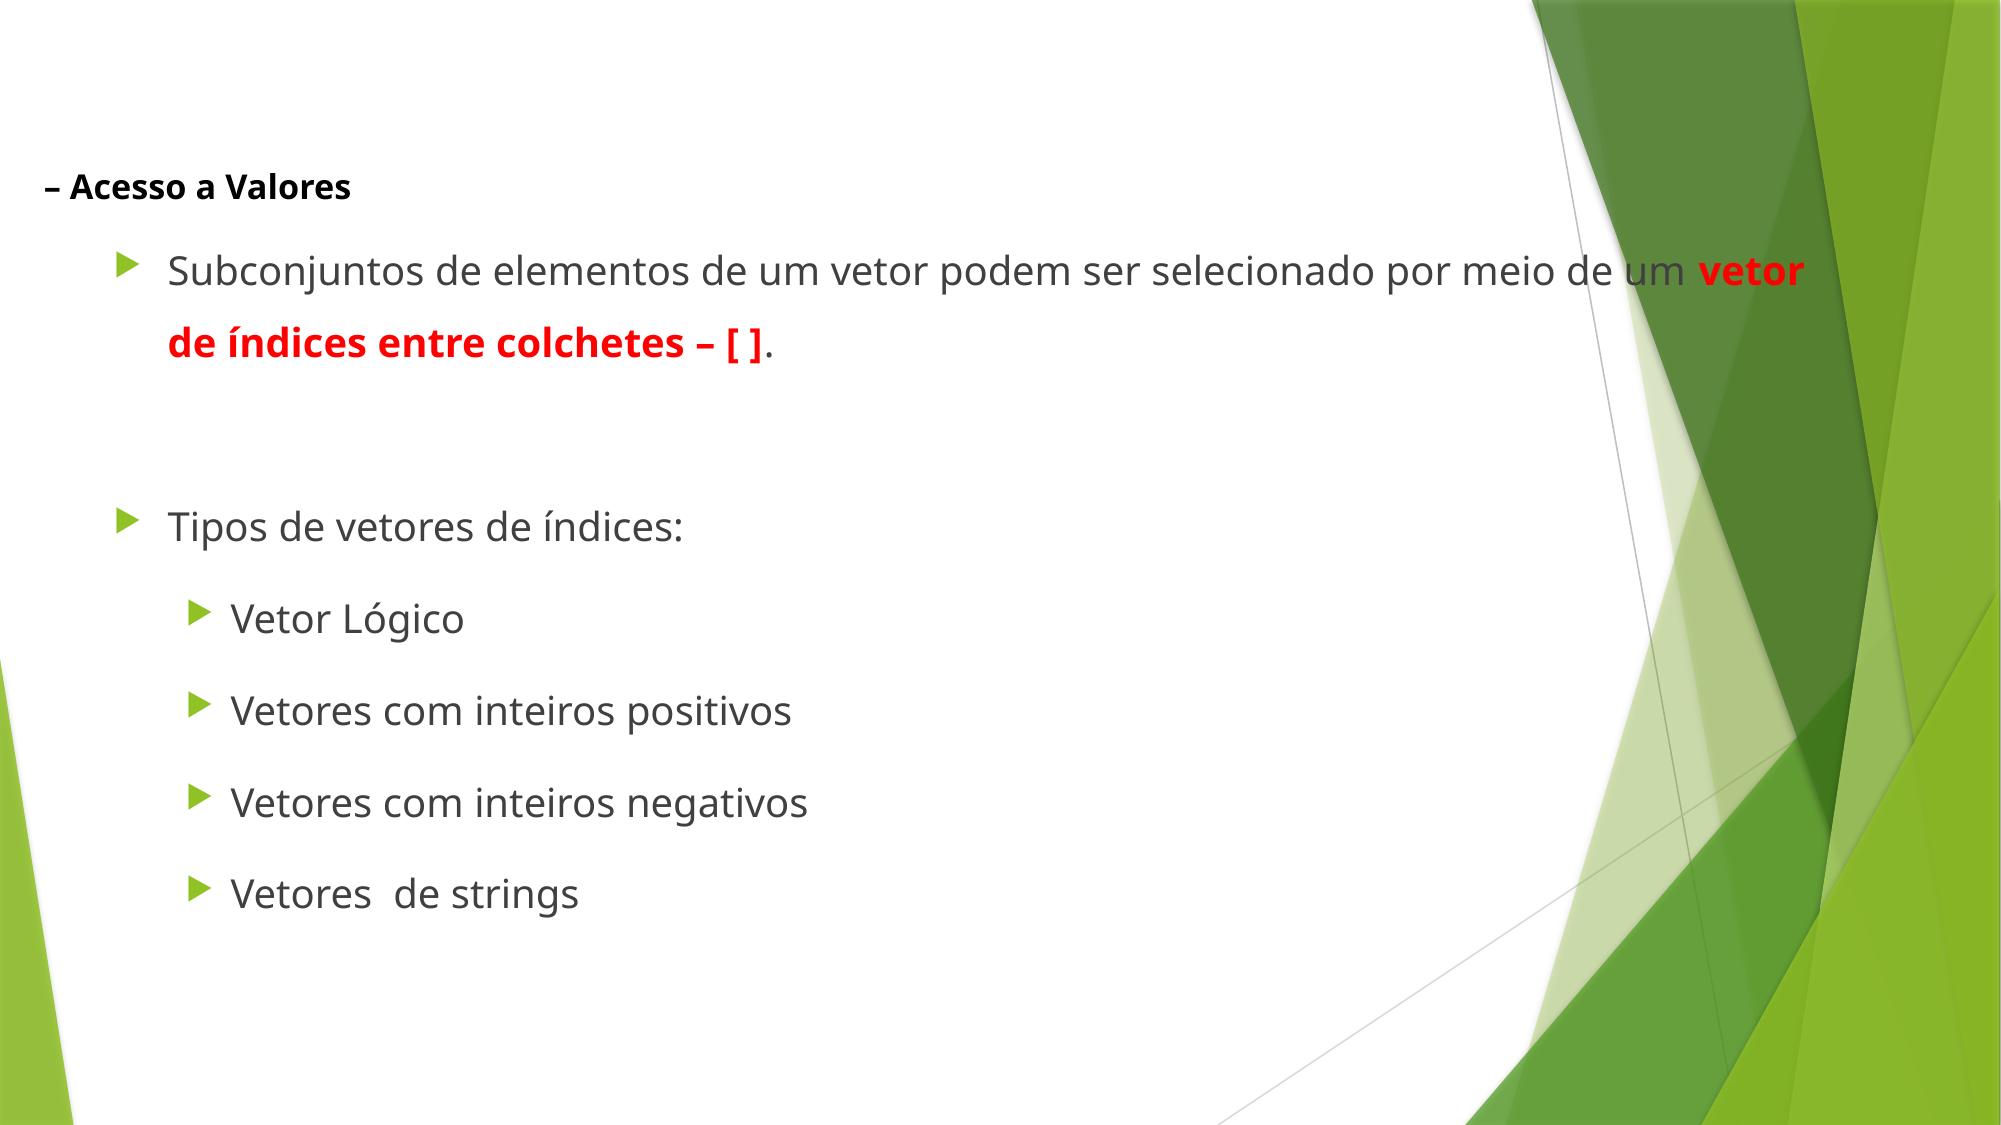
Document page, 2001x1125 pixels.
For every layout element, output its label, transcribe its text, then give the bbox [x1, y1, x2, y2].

list Subconjuntos de elementos de um vetor podem ser selecionado por meio de um vetor de índices entre colchetes – [ ]. Tipos de vetores de índices: Vetor Lógico Vetores com inteiros positivos Vetores com inteiros negativos Vetores de strings [98, 213, 1824, 928]
text_box – Acesso a Valores [28, 157, 1894, 214]
